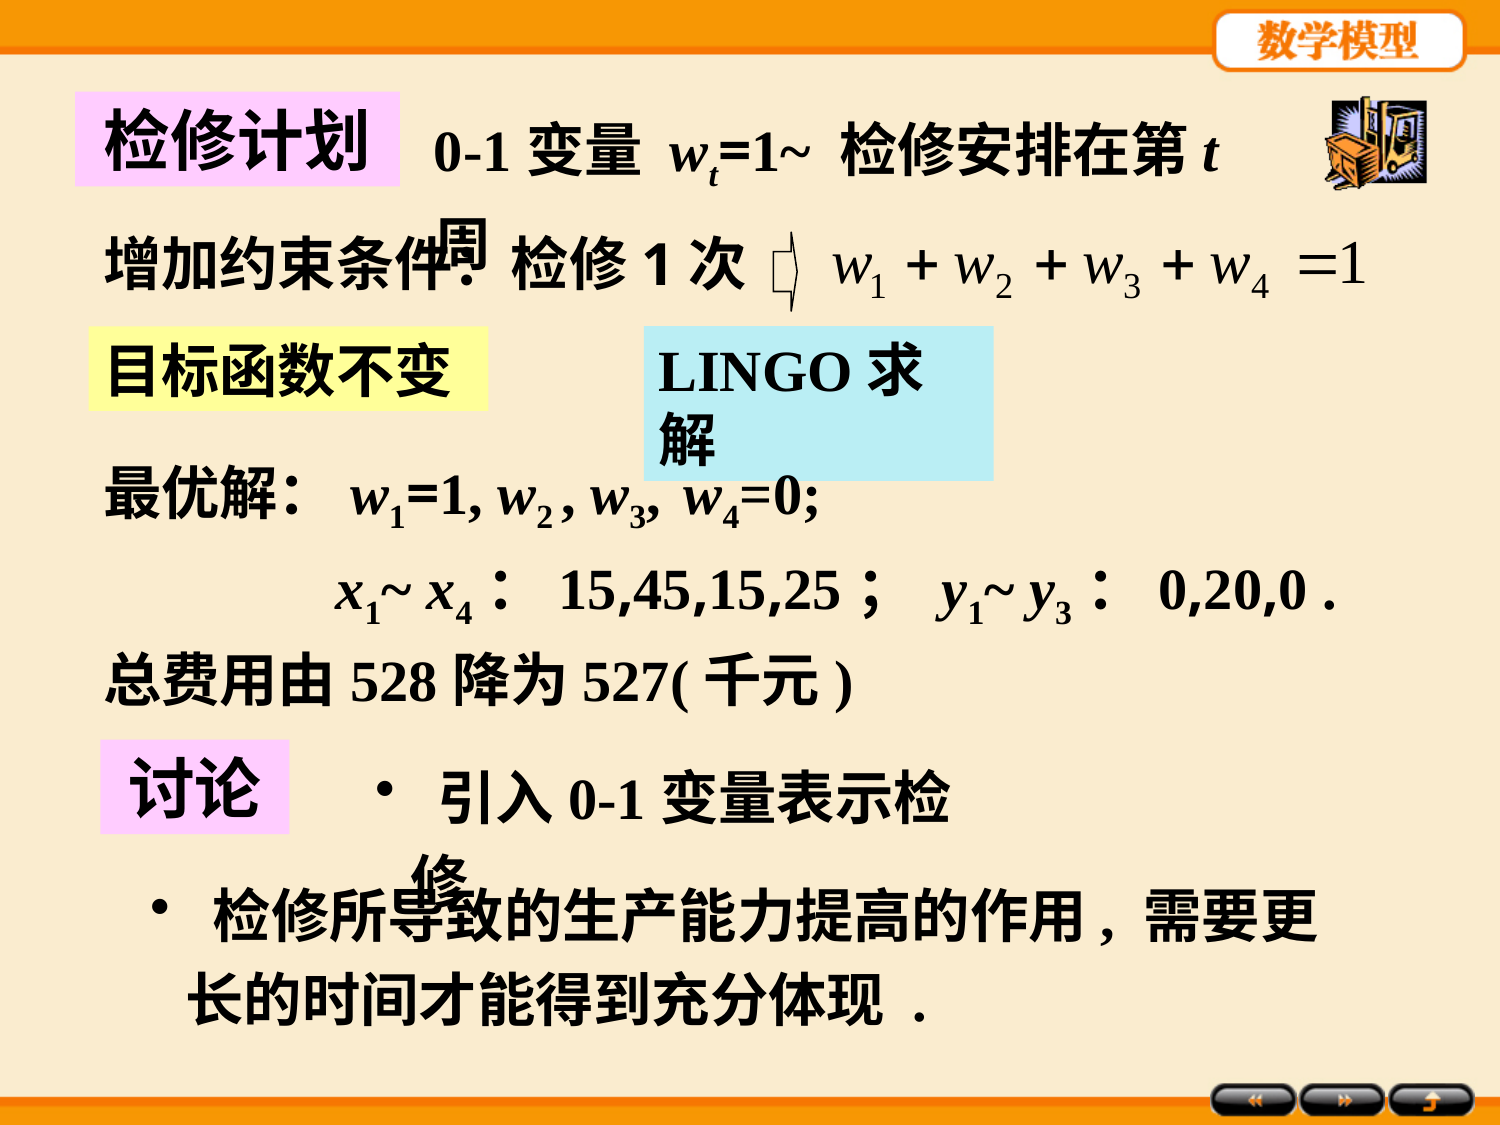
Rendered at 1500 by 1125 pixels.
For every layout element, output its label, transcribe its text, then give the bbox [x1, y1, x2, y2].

text_box 引入0-1变量表示检修 [360, 739, 987, 923]
text_box 0-1变量 wt=1~ 检修安排在第t周 [419, 90, 1247, 285]
text_box 目标函数不变 [88, 326, 489, 411]
text_box 增加约束条件：检修1次 [88, 220, 764, 305]
text_box 讨论 [100, 739, 290, 835]
text_box 检修所导致的生产能力提高的作用, 需要更长的时间才能得到充分体现 . [135, 857, 1376, 1041]
text_box LINGO求解 [643, 326, 994, 432]
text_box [1304, 72, 1448, 215]
text_box 检修计划 [75, 91, 400, 187]
text_box 总费用由528降为527(千元) [88, 639, 1026, 721]
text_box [773, 220, 1377, 315]
text_box 最优解：w1=1, w2 , w3, w4=0; x1~ x4：15,45,15,25； y1~ y3：0,20,0 . [88, 432, 1357, 639]
picture [0, 0, 1500, 1125]
